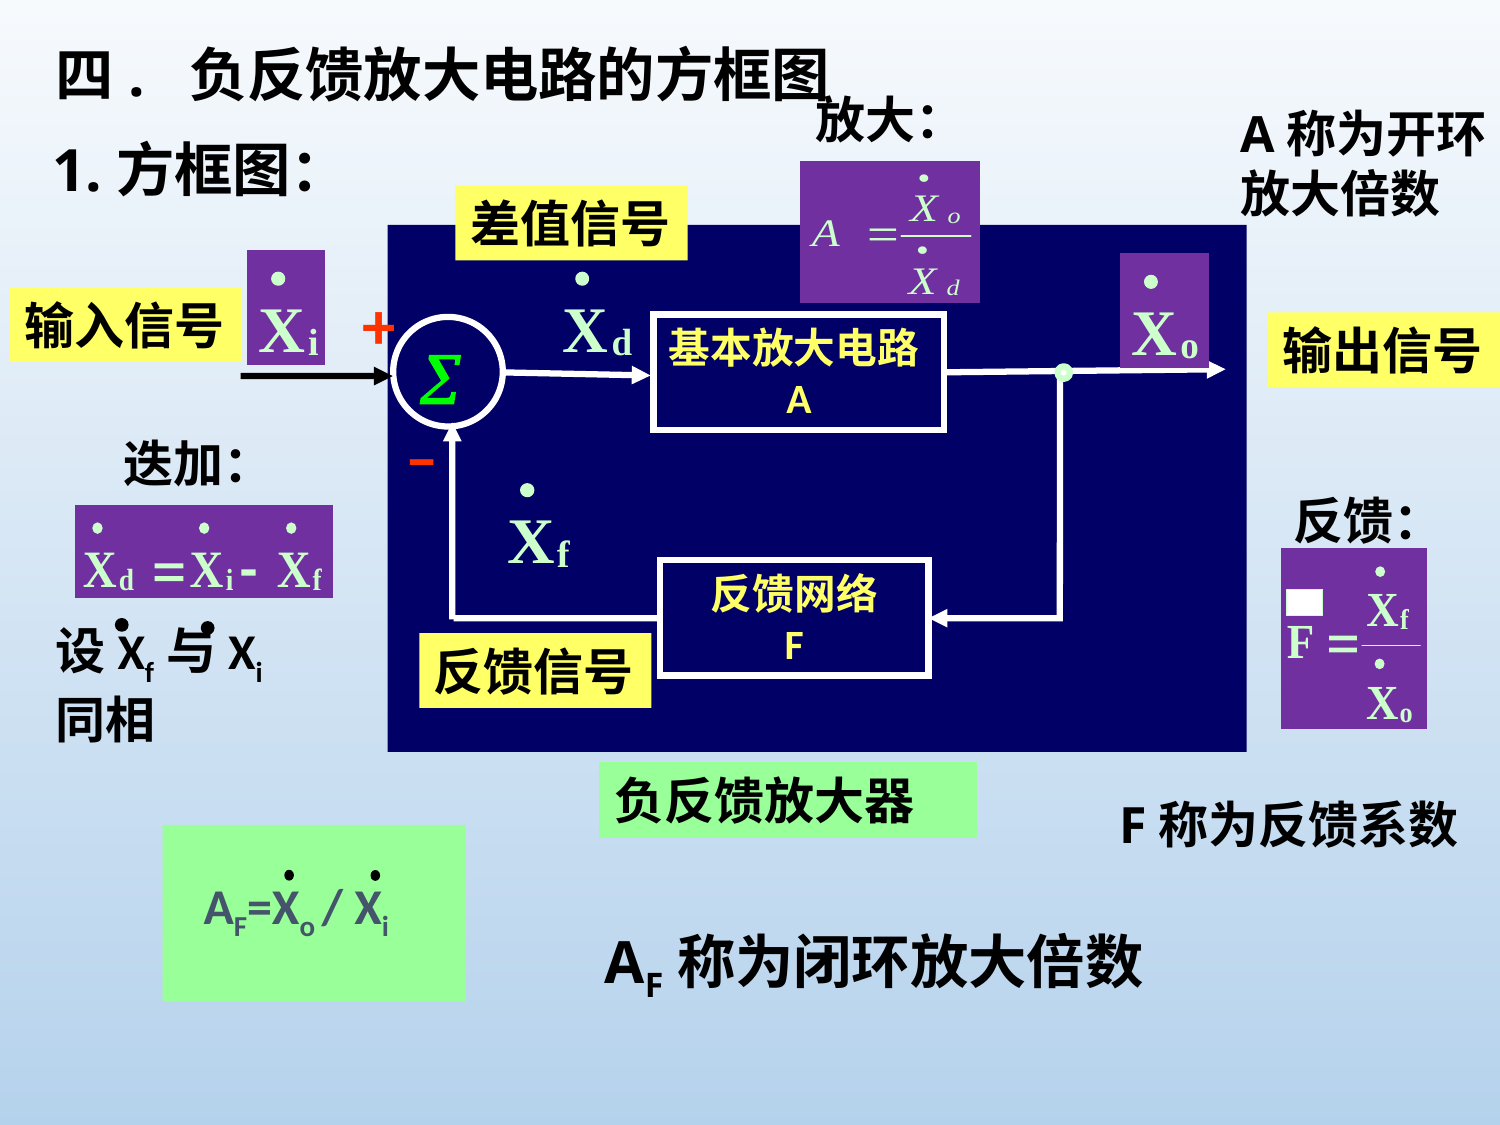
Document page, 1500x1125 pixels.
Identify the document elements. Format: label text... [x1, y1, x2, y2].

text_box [40, 612, 332, 749]
text_box 四. 负反馈放大电路的方框图 [41, 31, 1108, 116]
text_box 1.方框图： [37, 125, 502, 211]
text_box [387, 224, 1247, 752]
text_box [453, 366, 1070, 679]
text_box 差值信号 [455, 185, 688, 249]
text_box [503, 249, 1226, 433]
text_box 负反馈放大器 [599, 762, 977, 838]
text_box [1278, 481, 1449, 729]
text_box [800, 81, 1012, 303]
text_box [162, 824, 466, 1002]
text_box 反馈信号 [419, 633, 652, 708]
text_box 输入信号 [9, 287, 240, 362]
text_box 输出信号 [1267, 312, 1500, 388]
text_box F称为反馈系数 [1104, 785, 1474, 861]
text_box A称为开环放大倍数 [1225, 95, 1500, 231]
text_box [74, 424, 240, 598]
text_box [240, 249, 503, 620]
text_box AF称为闭环放大倍数 [589, 917, 1175, 1012]
